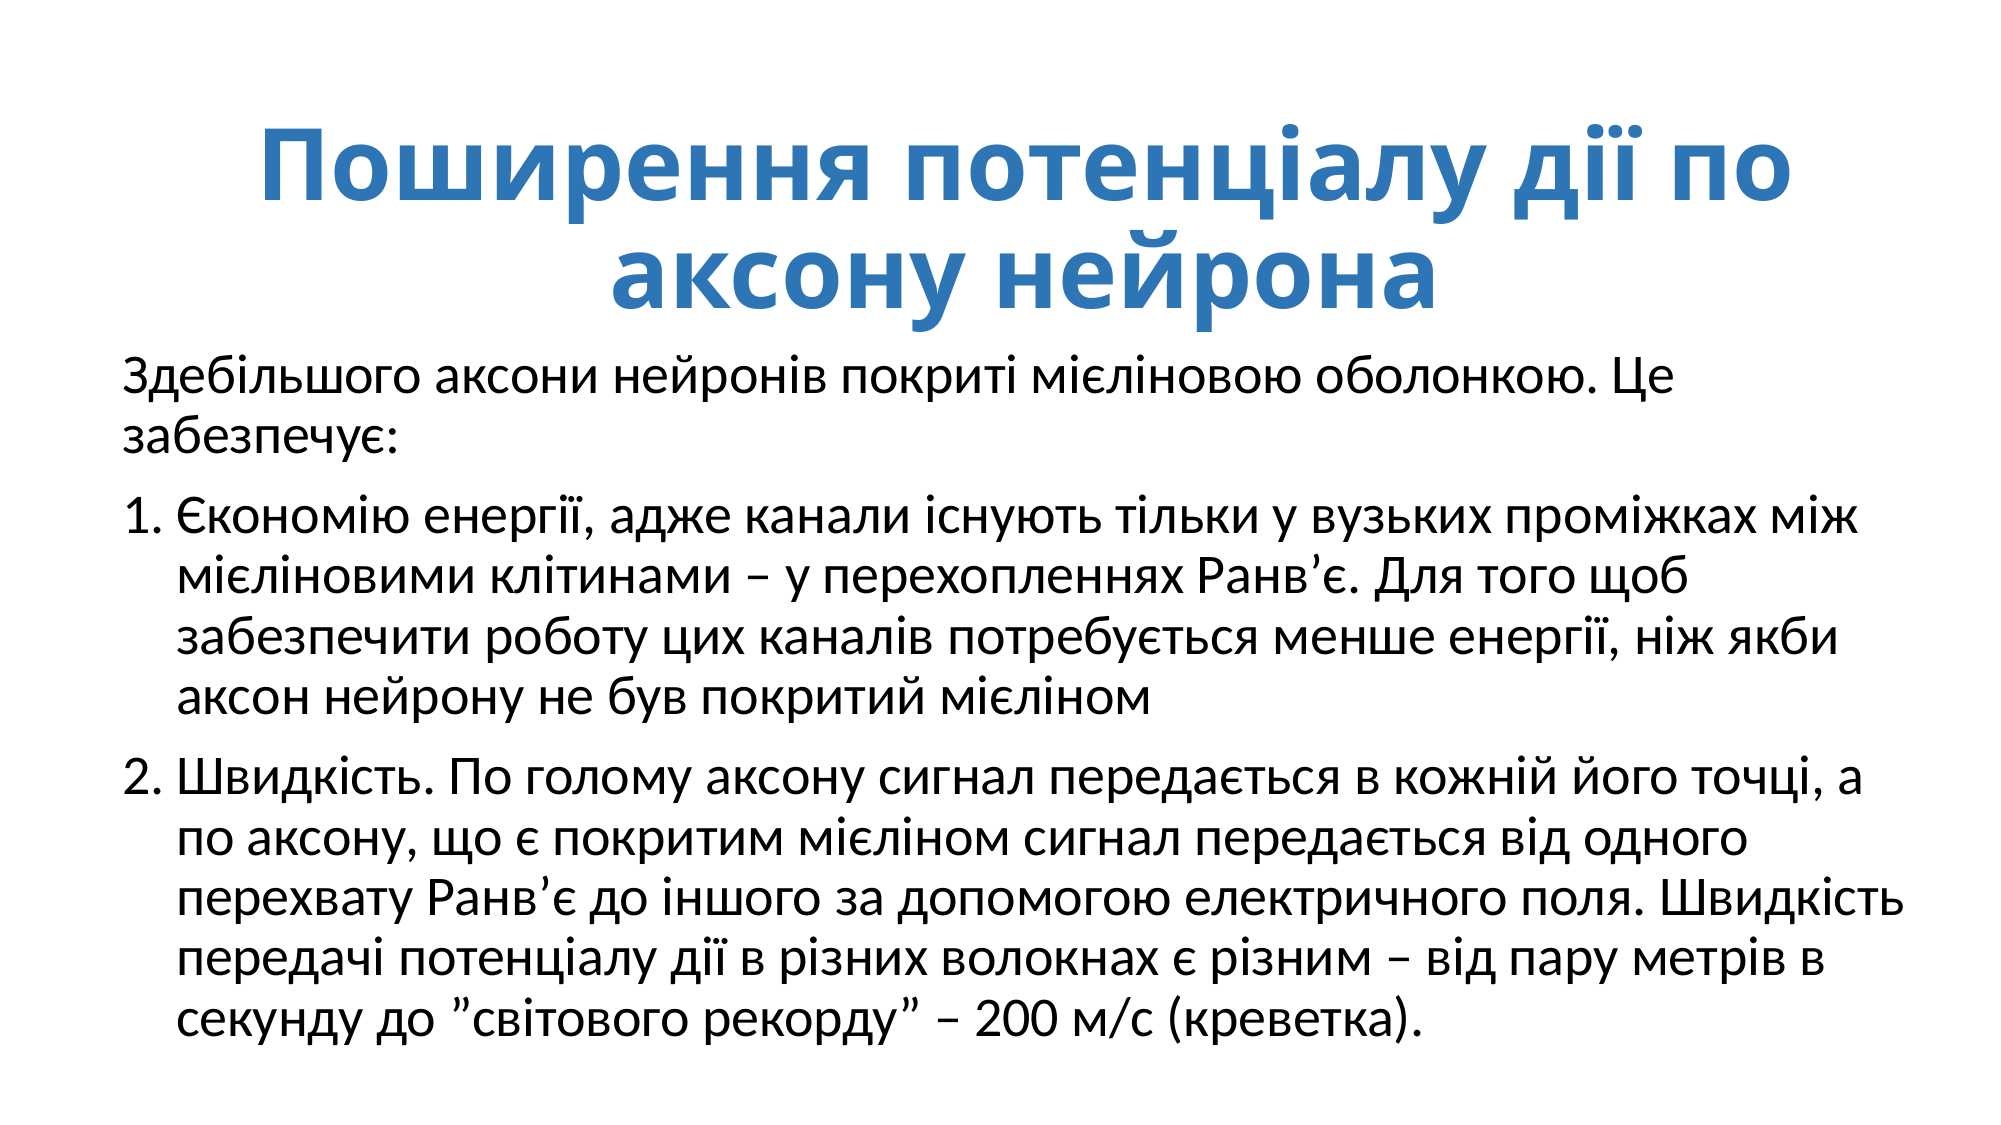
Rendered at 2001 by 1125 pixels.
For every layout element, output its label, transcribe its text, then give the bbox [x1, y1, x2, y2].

list Здебільшого аксони нейронів покриті мієліновою оболонкою. Це забезпечує: Єкономію енергії, адже канали існують тільки у вузьких проміжках між мієліновими клітинами – у перехопленнях Ранв’є. Для того щоб забезпечити роботу цих каналів потребується менше енергії, ніж якби аксон нейрону не був покритий мієліном Швидкість. По голому аксону сигнал передається в кожній його точці, а по аксону, що є покритим мієліном сигнал передається від одного перехвату Ранв’є до іншого за допомогою електричного поля. Швидкість передачі потенціалу дії в різних волокнах є різним – від пару метрів в секунду до ”світового рекорду” – 200 м/с (креветка). [107, 337, 1945, 1063]
title Поширення потенціалу дії по аксону нейрона [137, 75, 1915, 337]
